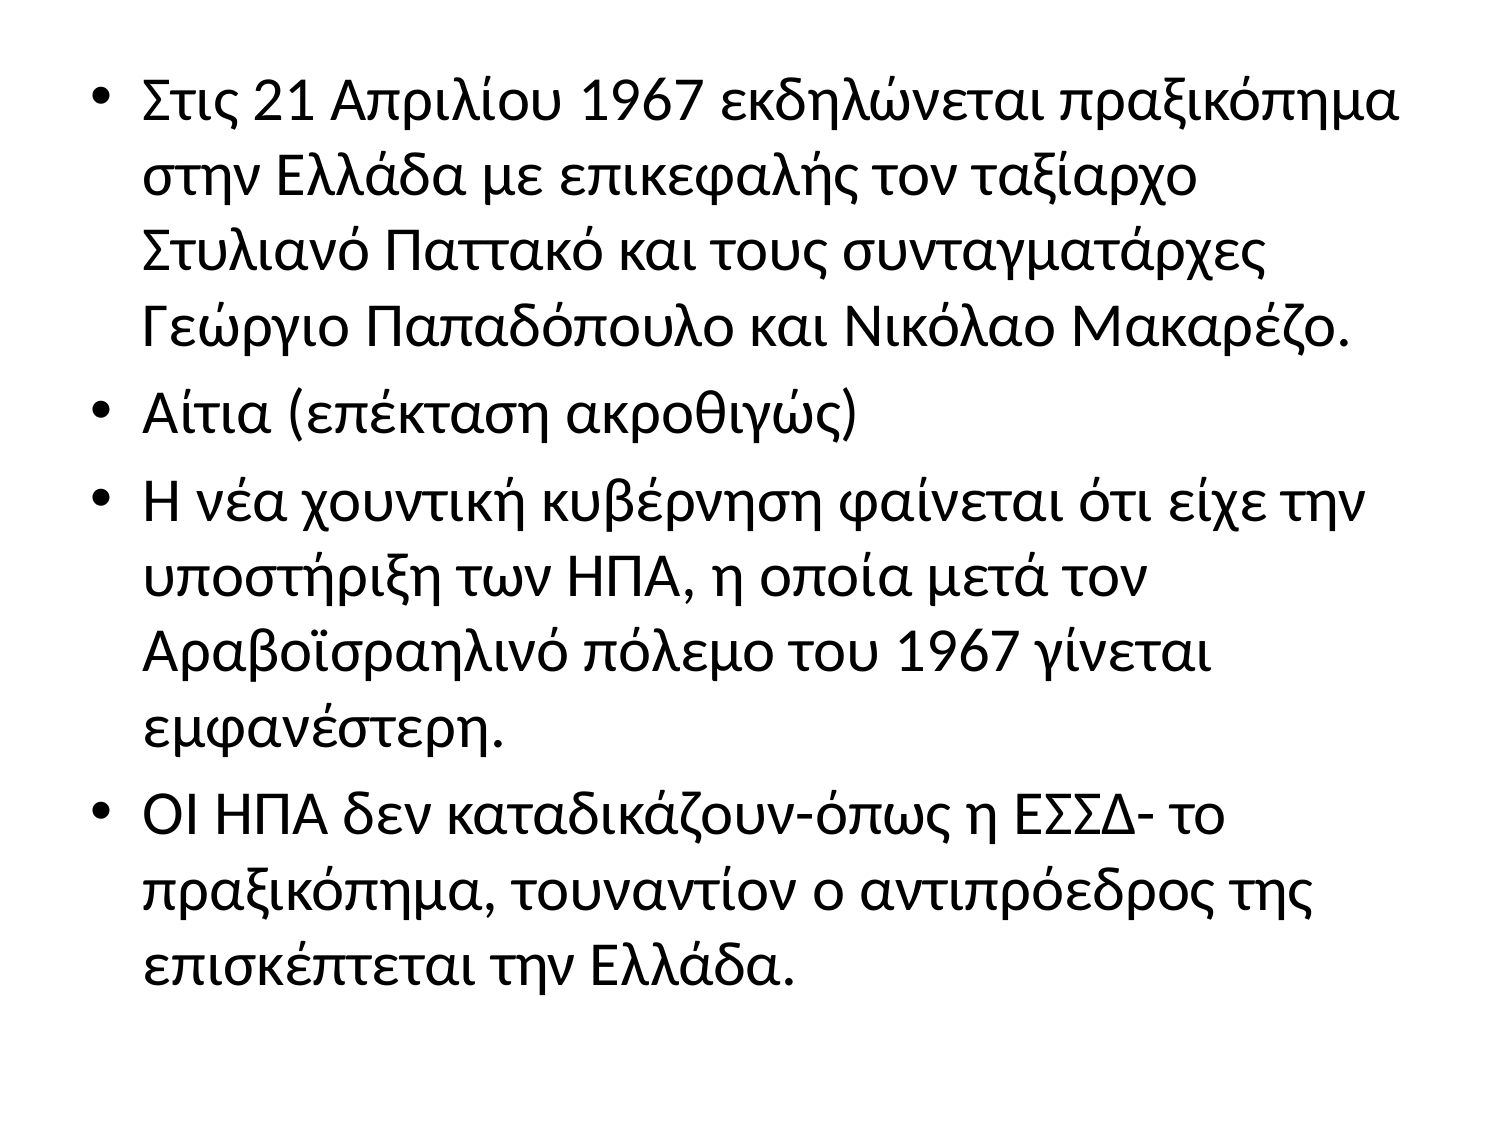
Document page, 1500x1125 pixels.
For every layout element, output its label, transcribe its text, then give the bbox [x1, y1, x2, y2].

list Στις 21 Απριλίου 1967 εκδηλώνεται πραξικόπημα στην Ελλάδα με επικεφαλής τον ταξίαρχο Στυλιανό Παττακό και τους συνταγματάρχες Γεώργιο Παπαδόπουλο και Νικόλαο Μακαρέζο. Αίτια (επέκταση ακροθιγώς) Η νέα χουντική κυβέρνηση φαίνεται ότι είχε την υποστήριξη των ΗΠΑ, η οποία μετά τον Αραβοϊσραηλινό πόλεμο του 1967 γίνεται εμφανέστερη. ΟΙ ΗΠΑ δεν καταδικάζουν-όπως η ΕΣΣΔ- το πραξικόπημα, τουναντίον ο αντιπρόεδρος της επισκέπτεται την Ελλάδα. [75, 50, 1425, 1088]
